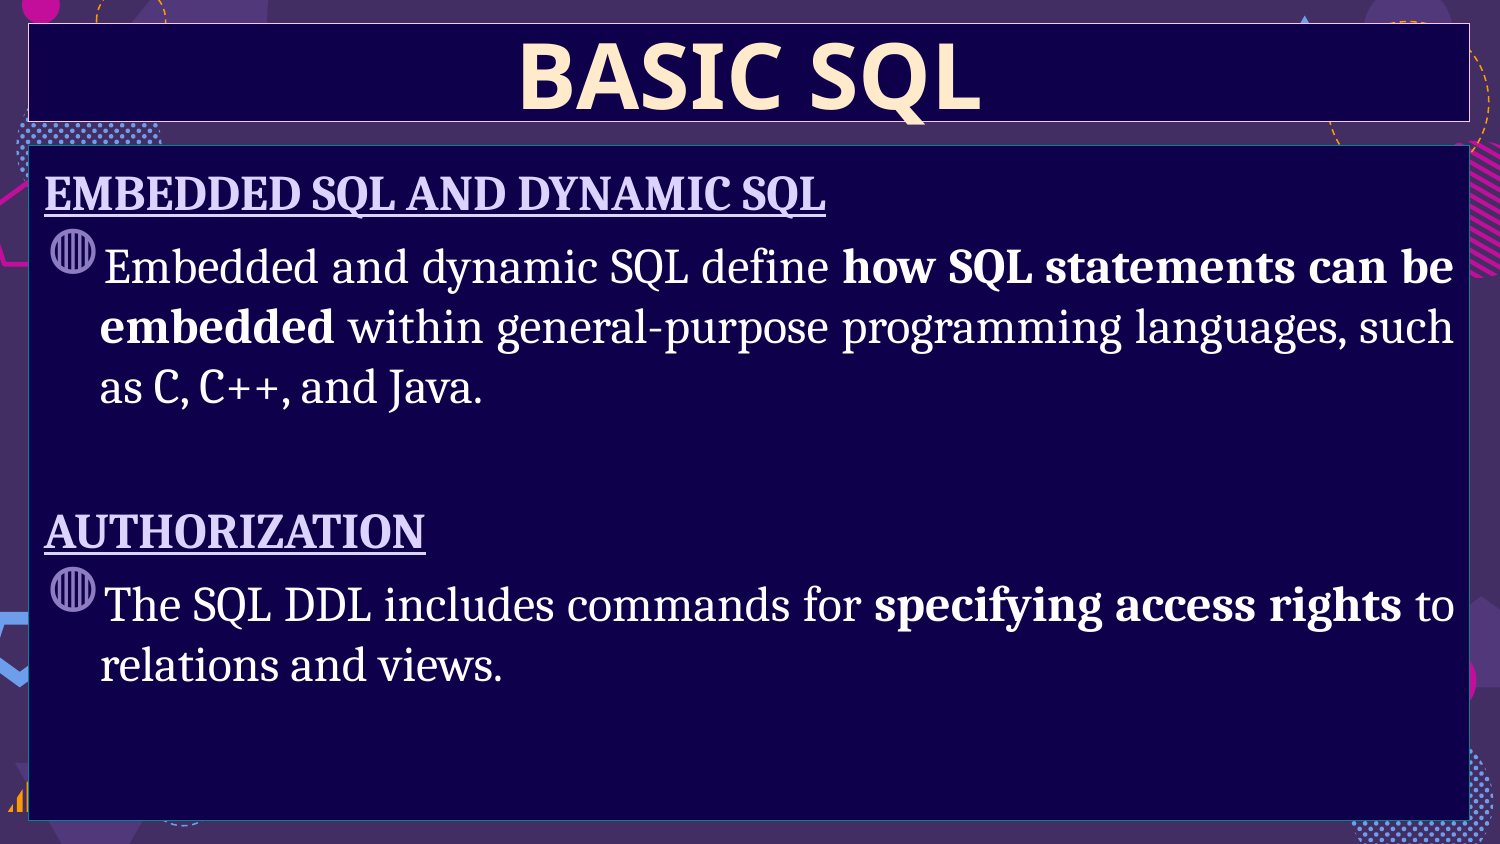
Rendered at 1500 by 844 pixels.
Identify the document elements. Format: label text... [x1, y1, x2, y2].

title BASIC SQL [28, 23, 1470, 122]
subtitle EMBEDDED SQL AND DYNAMIC SQL Embedded and dynamic SQL define how SQL statements can be embedded within general-purpose programming languages, such as C, C++, and Java. AUTHORIZATION The SQL DDL includes commands for specifying access rights to relations and views. [28, 145, 1470, 821]
